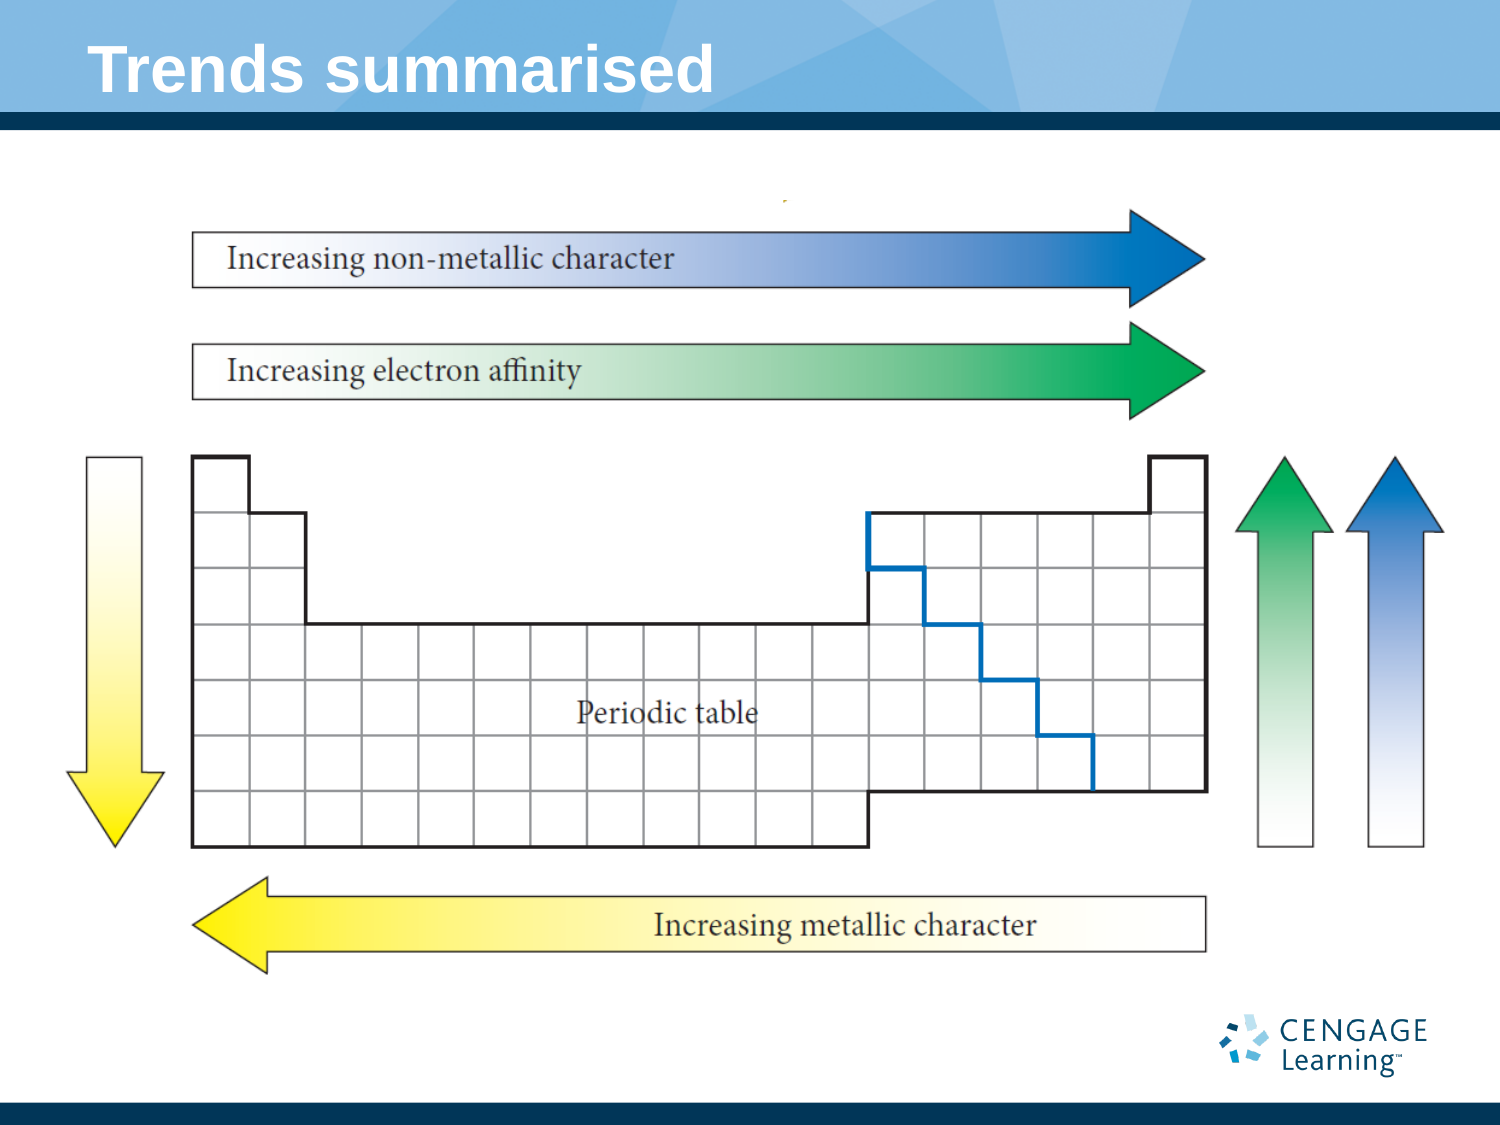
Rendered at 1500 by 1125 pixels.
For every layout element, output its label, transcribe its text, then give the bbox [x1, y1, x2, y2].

picture [62, 199, 1463, 976]
title Trends summarised [87, 24, 1438, 138]
picture [1195, 990, 1450, 1101]
picture [0, 0, 1500, 112]
